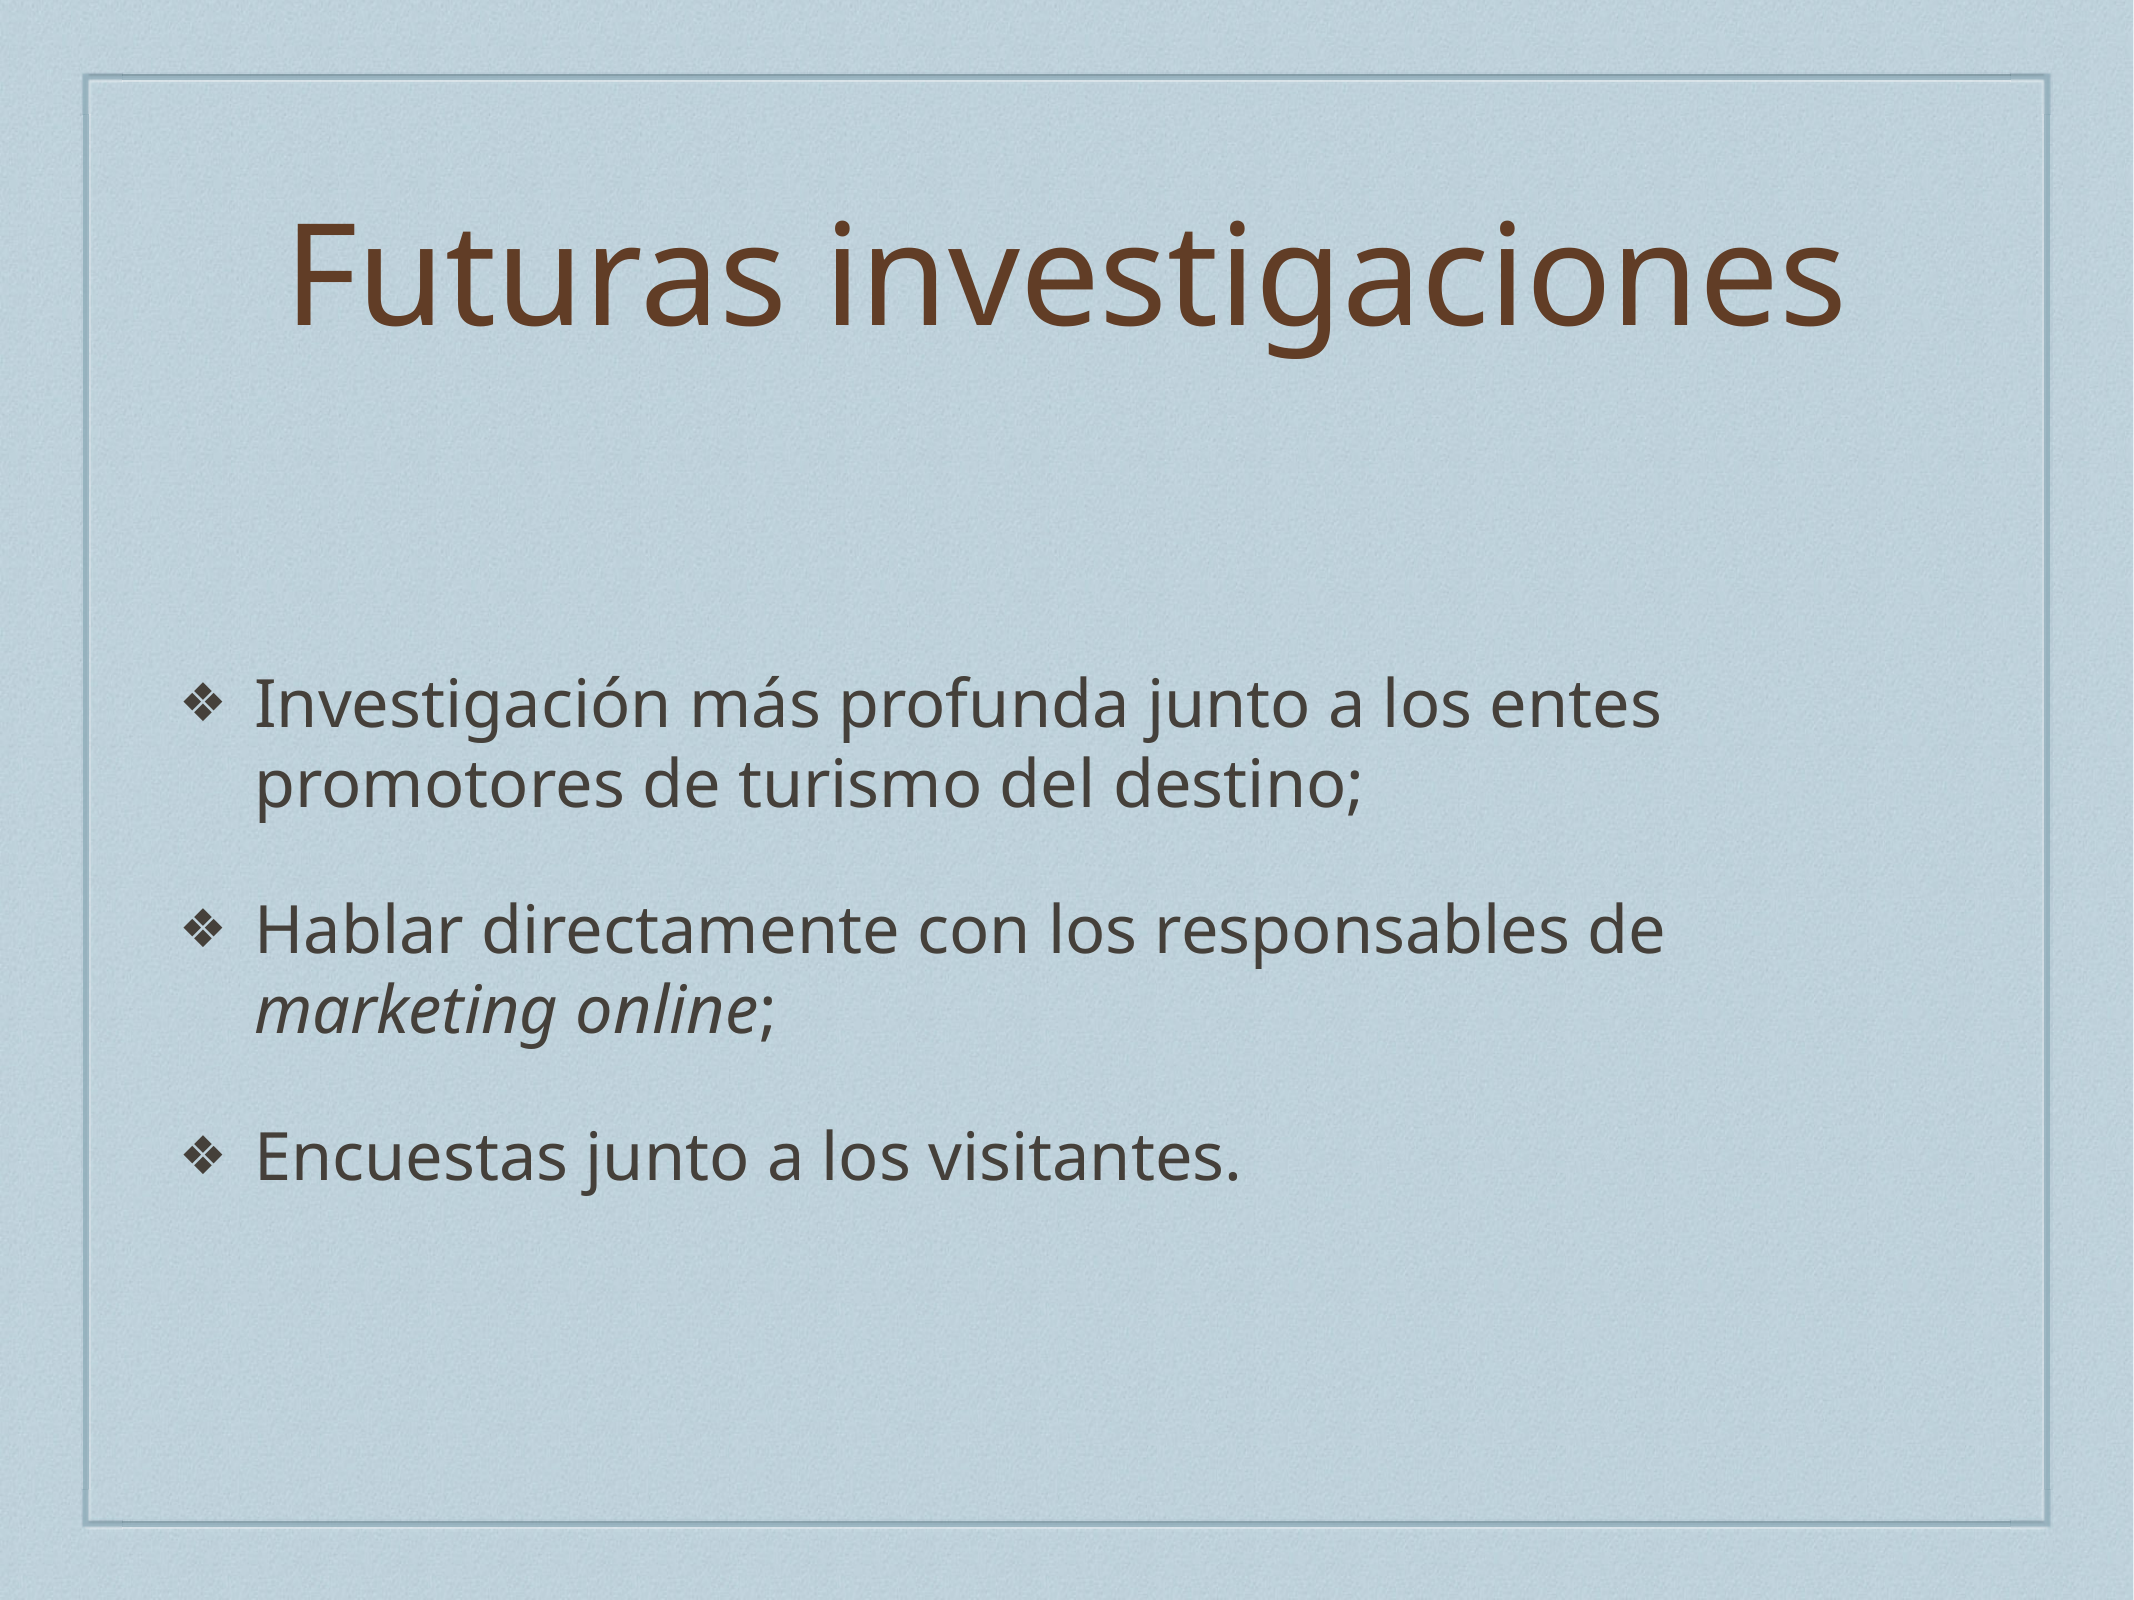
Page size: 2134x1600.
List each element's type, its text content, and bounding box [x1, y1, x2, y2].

picture [0, 0, 2134, 1600]
title Futuras investigaciones [170, 87, 1963, 450]
list Investigación más profunda junto a los entes promotores de turismo del destino; Hablar directamente con los responsables de marketing online; Encuestas junto a los visitantes. [170, 458, 1963, 1396]
